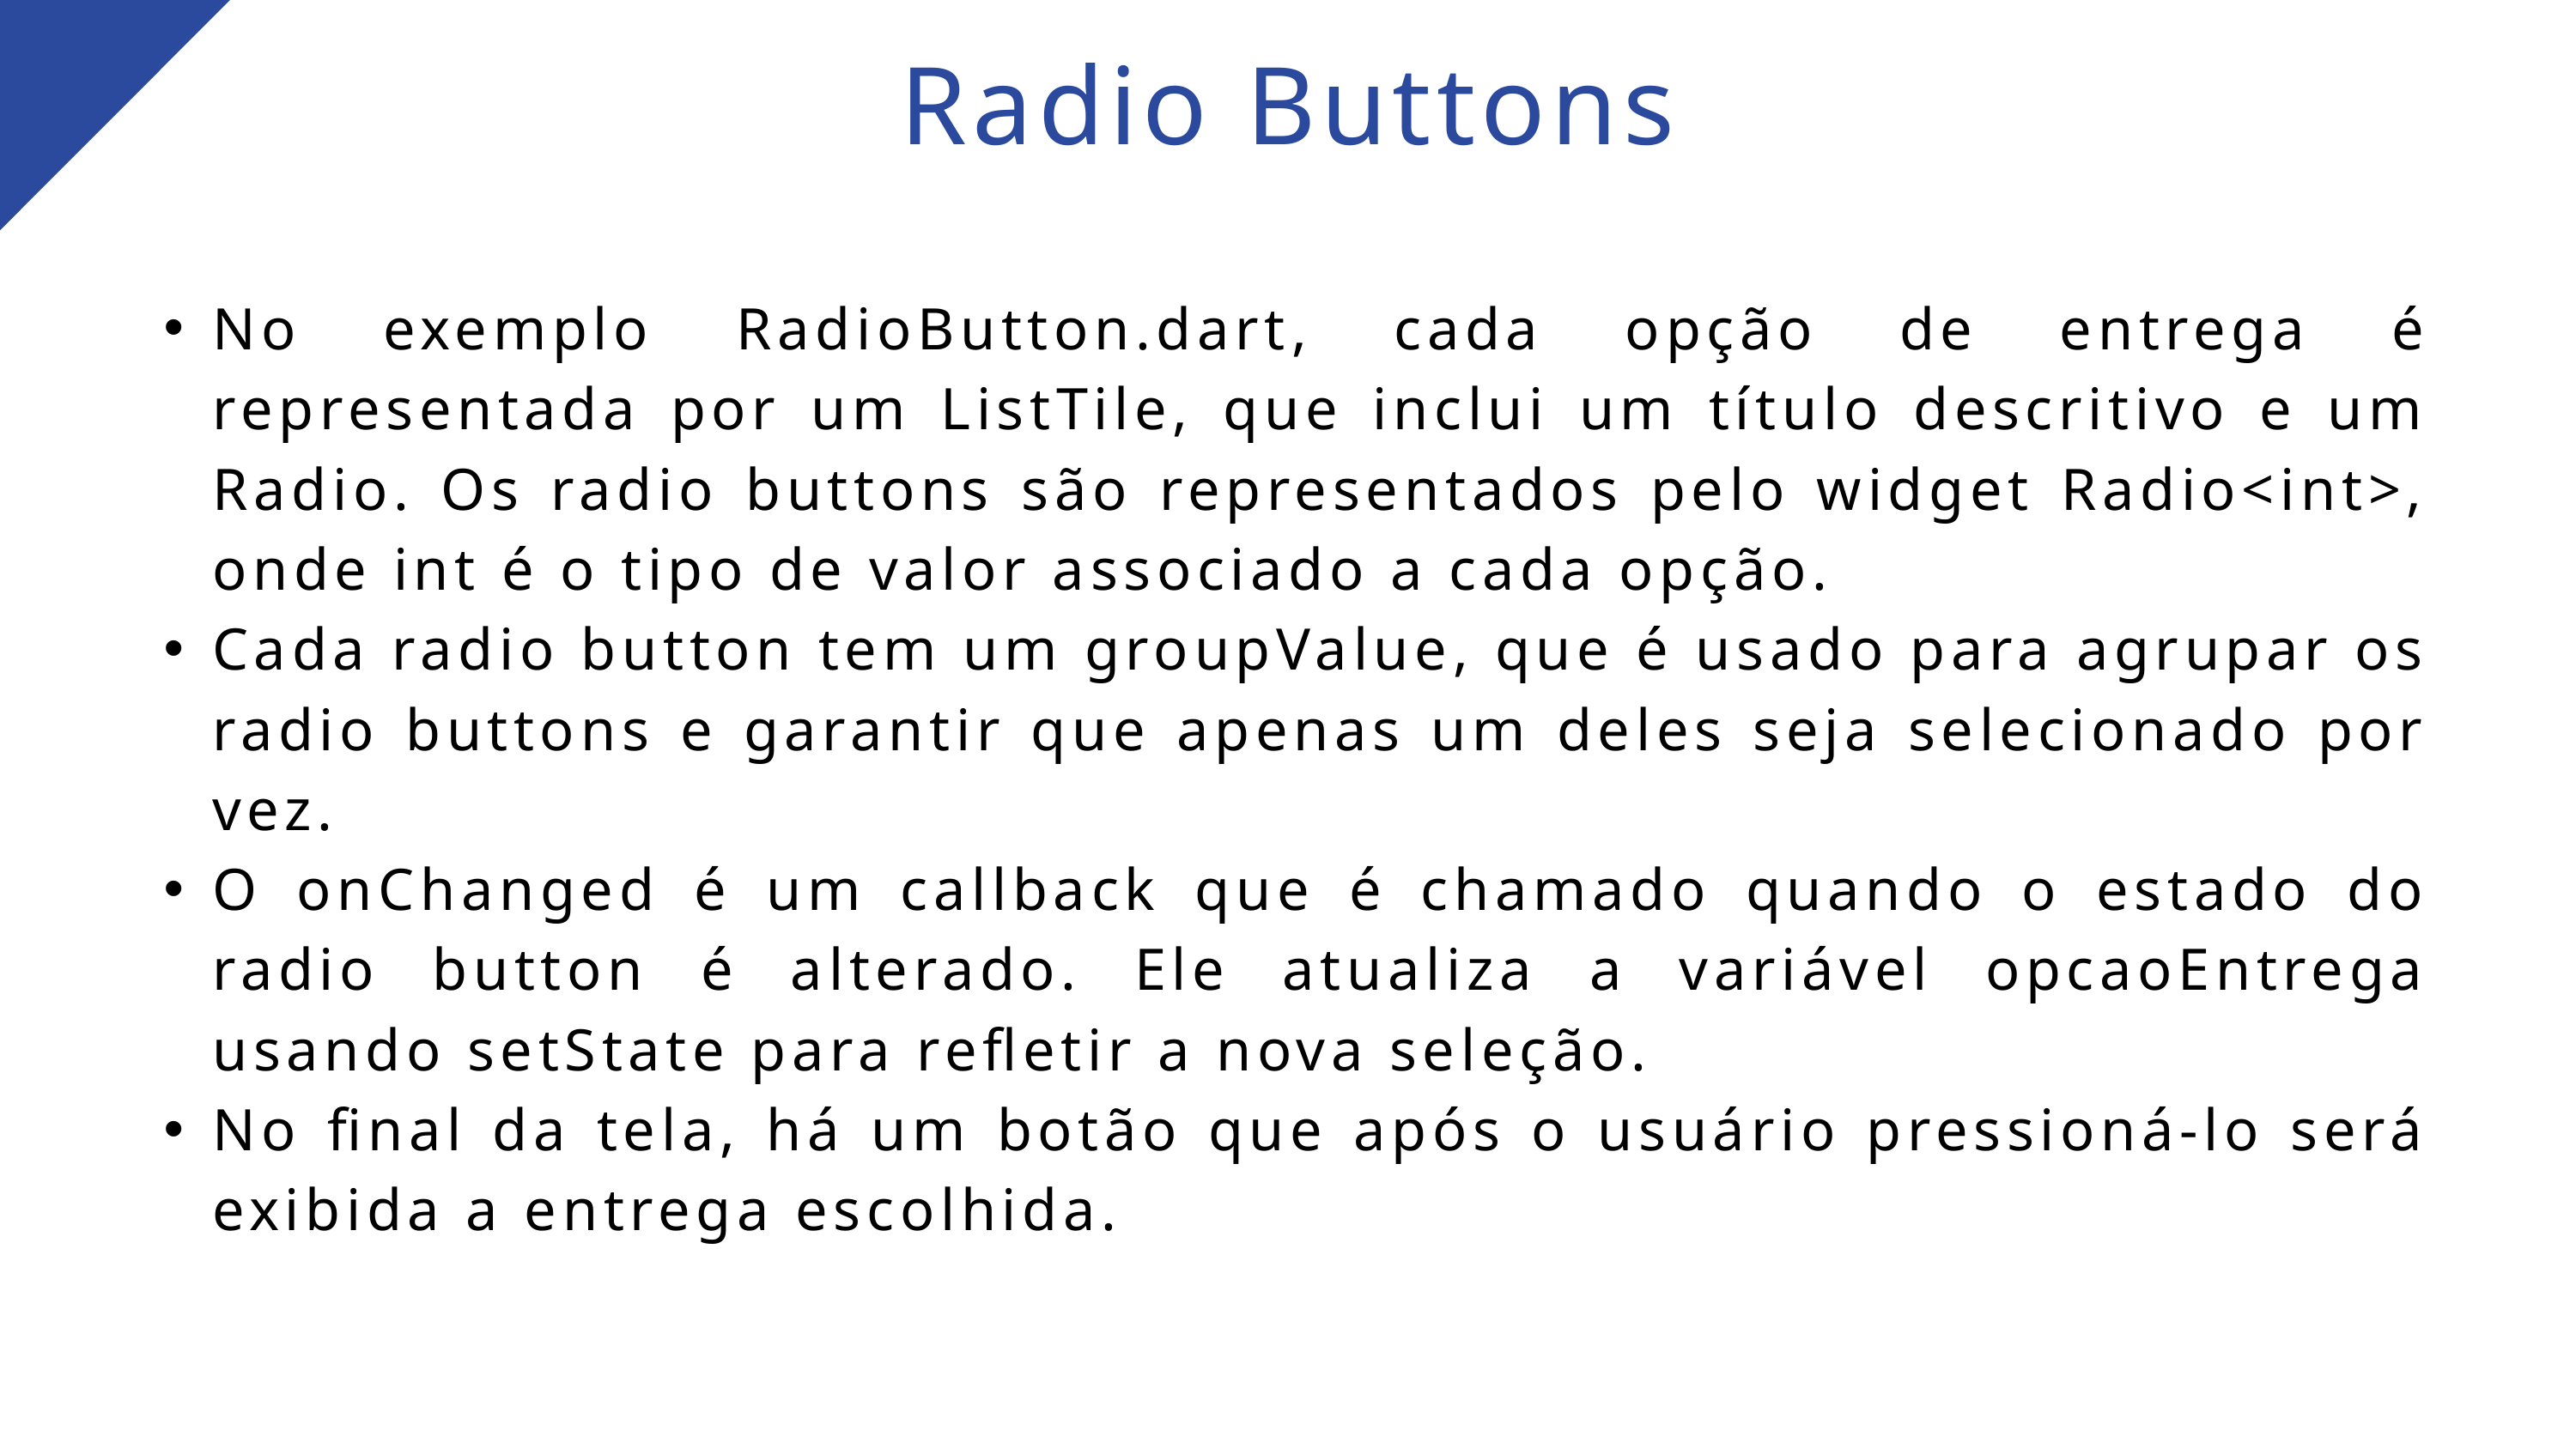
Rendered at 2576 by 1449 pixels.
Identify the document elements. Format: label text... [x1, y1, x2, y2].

text_box Radio Buttons [515, 53, 2061, 167]
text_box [0, 0, 231, 231]
text_box No exemplo RadioButton.dart, cada opção de entrega é representada por um ListTile, que inclui um título descritivo e um Radio. Os radio buttons são representados pelo widget Radio<int>, onde int é o tipo de valor associado a cada opção. Cada radio button tem um groupValue, que é usado para agrupar os radio buttons e garantir que apenas um deles seja selecionado por vez. O onChanged é um callback que é chamado quando o estado do radio button é alterado. Ele atualiza a variável opcaoEntrega usando setState para refletir a nova seleção. No final da tela, há um botão que após o usuário pressioná-lo será exibida a entrega escolhida. [114, 281, 2432, 1243]
